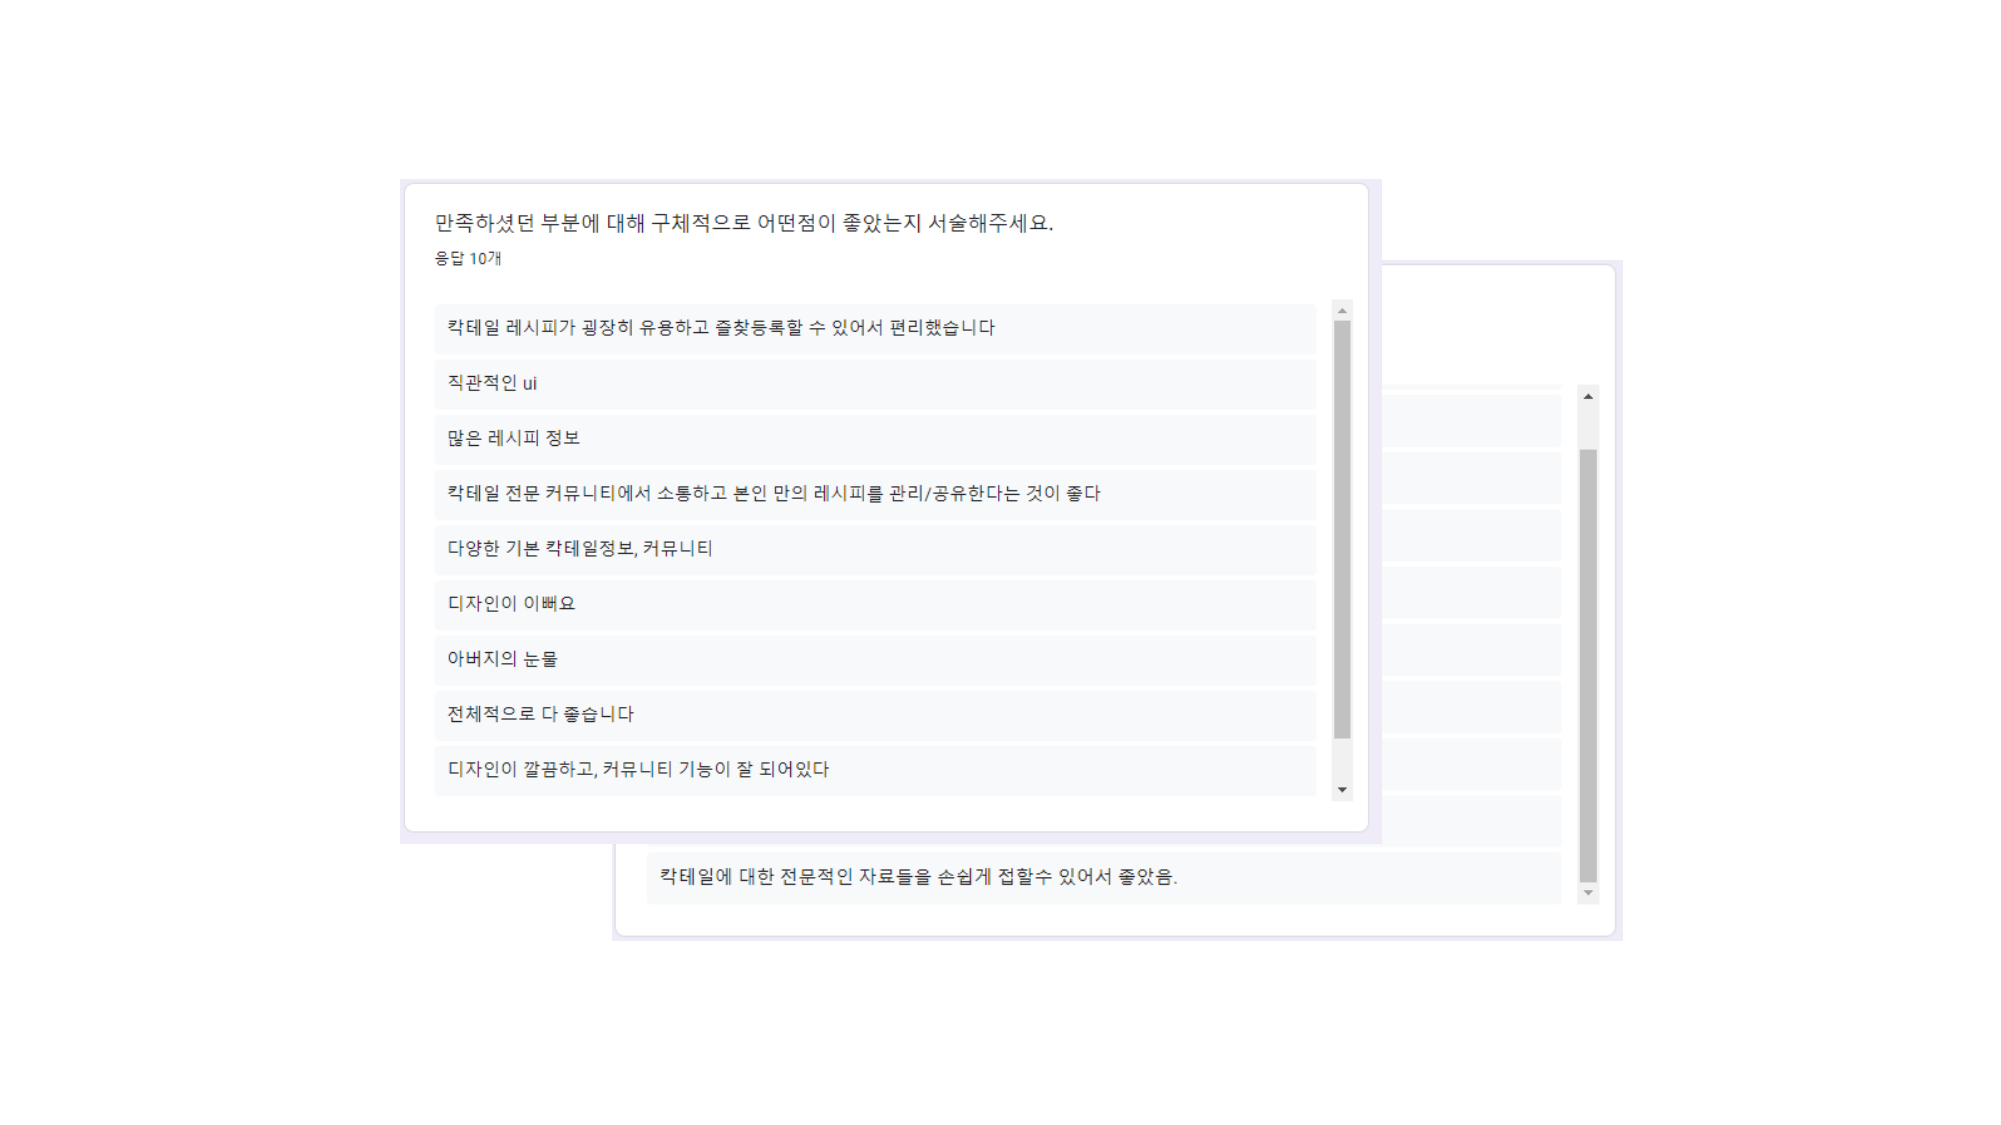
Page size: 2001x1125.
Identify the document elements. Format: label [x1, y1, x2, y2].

picture [400, 179, 1623, 941]
